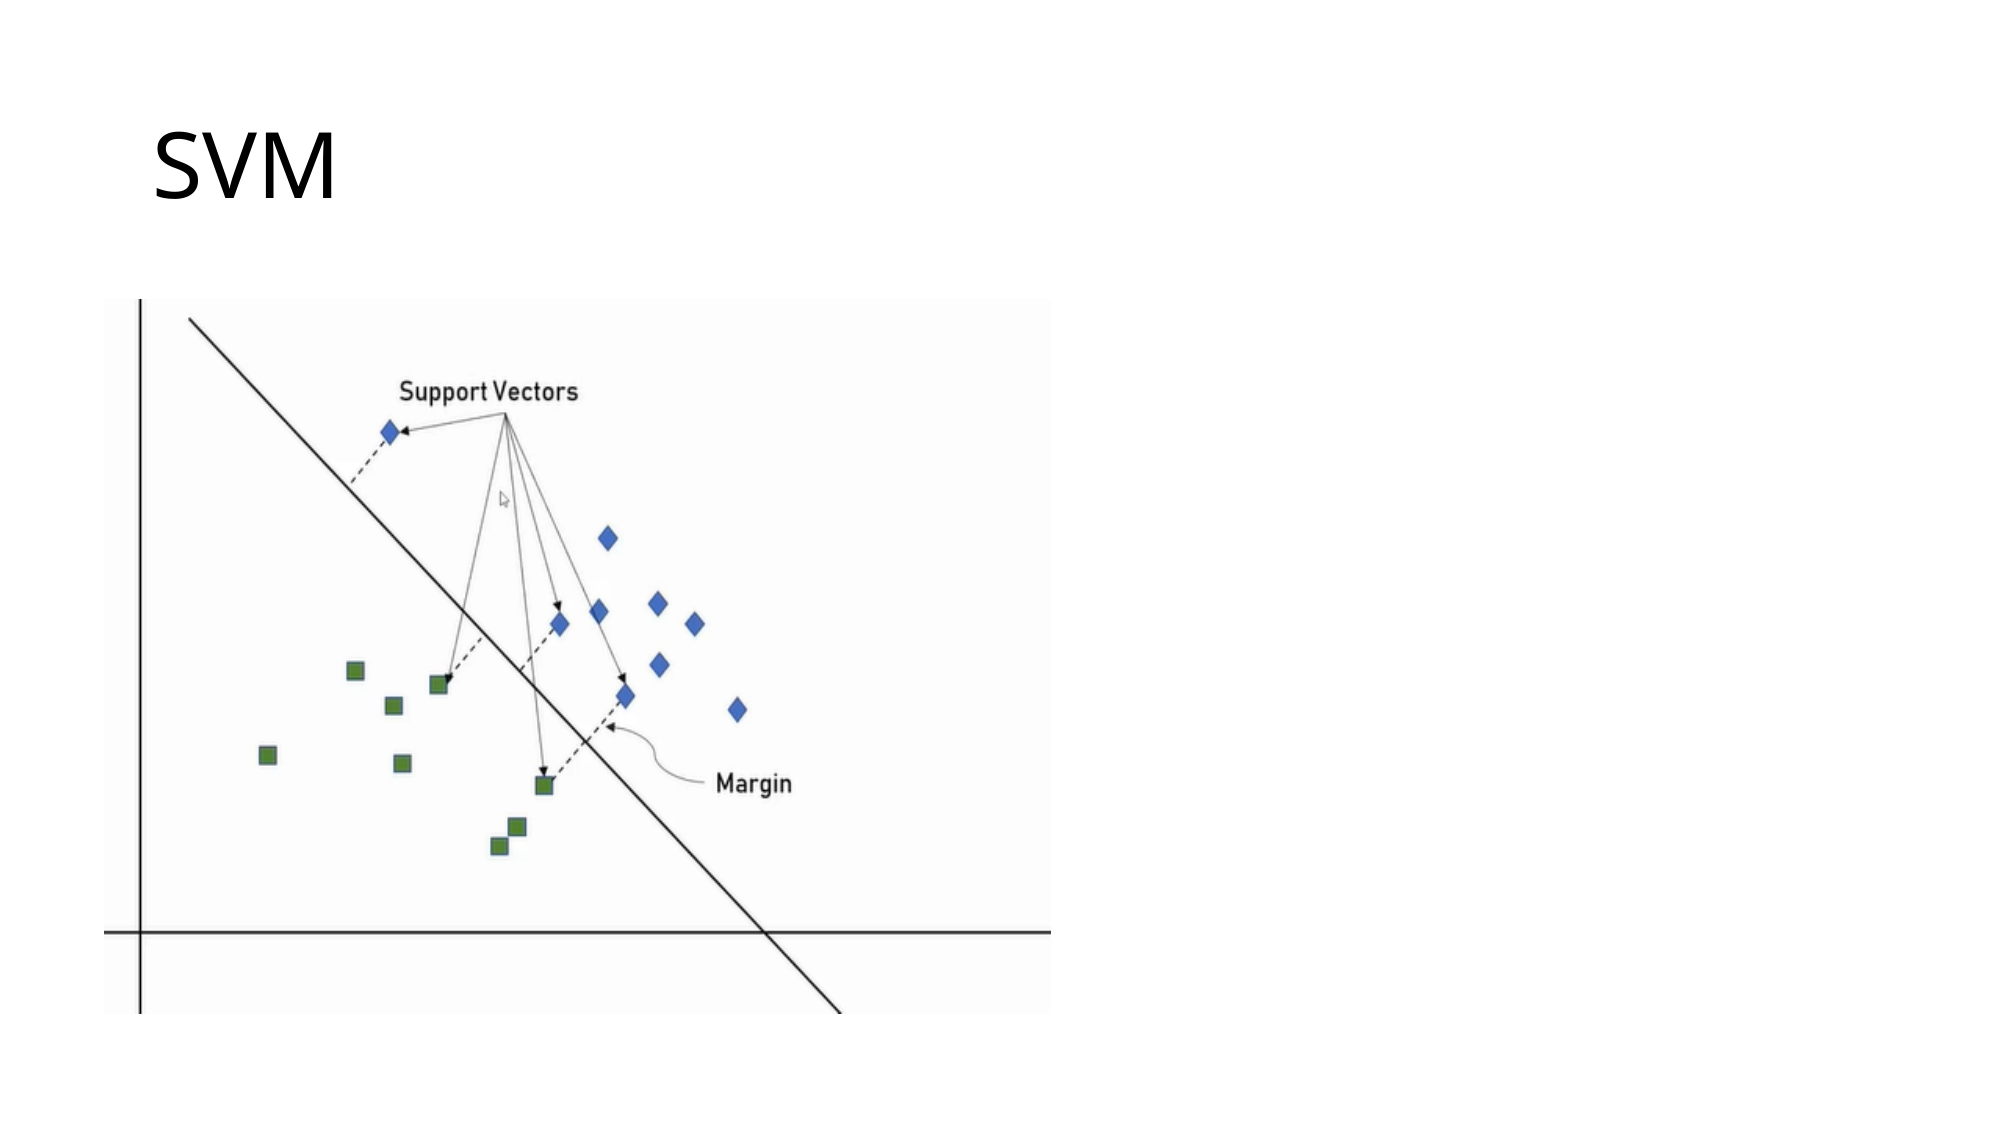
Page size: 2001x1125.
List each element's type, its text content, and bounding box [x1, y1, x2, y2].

title SVM [137, 59, 1863, 278]
picture [104, 299, 1051, 1014]
